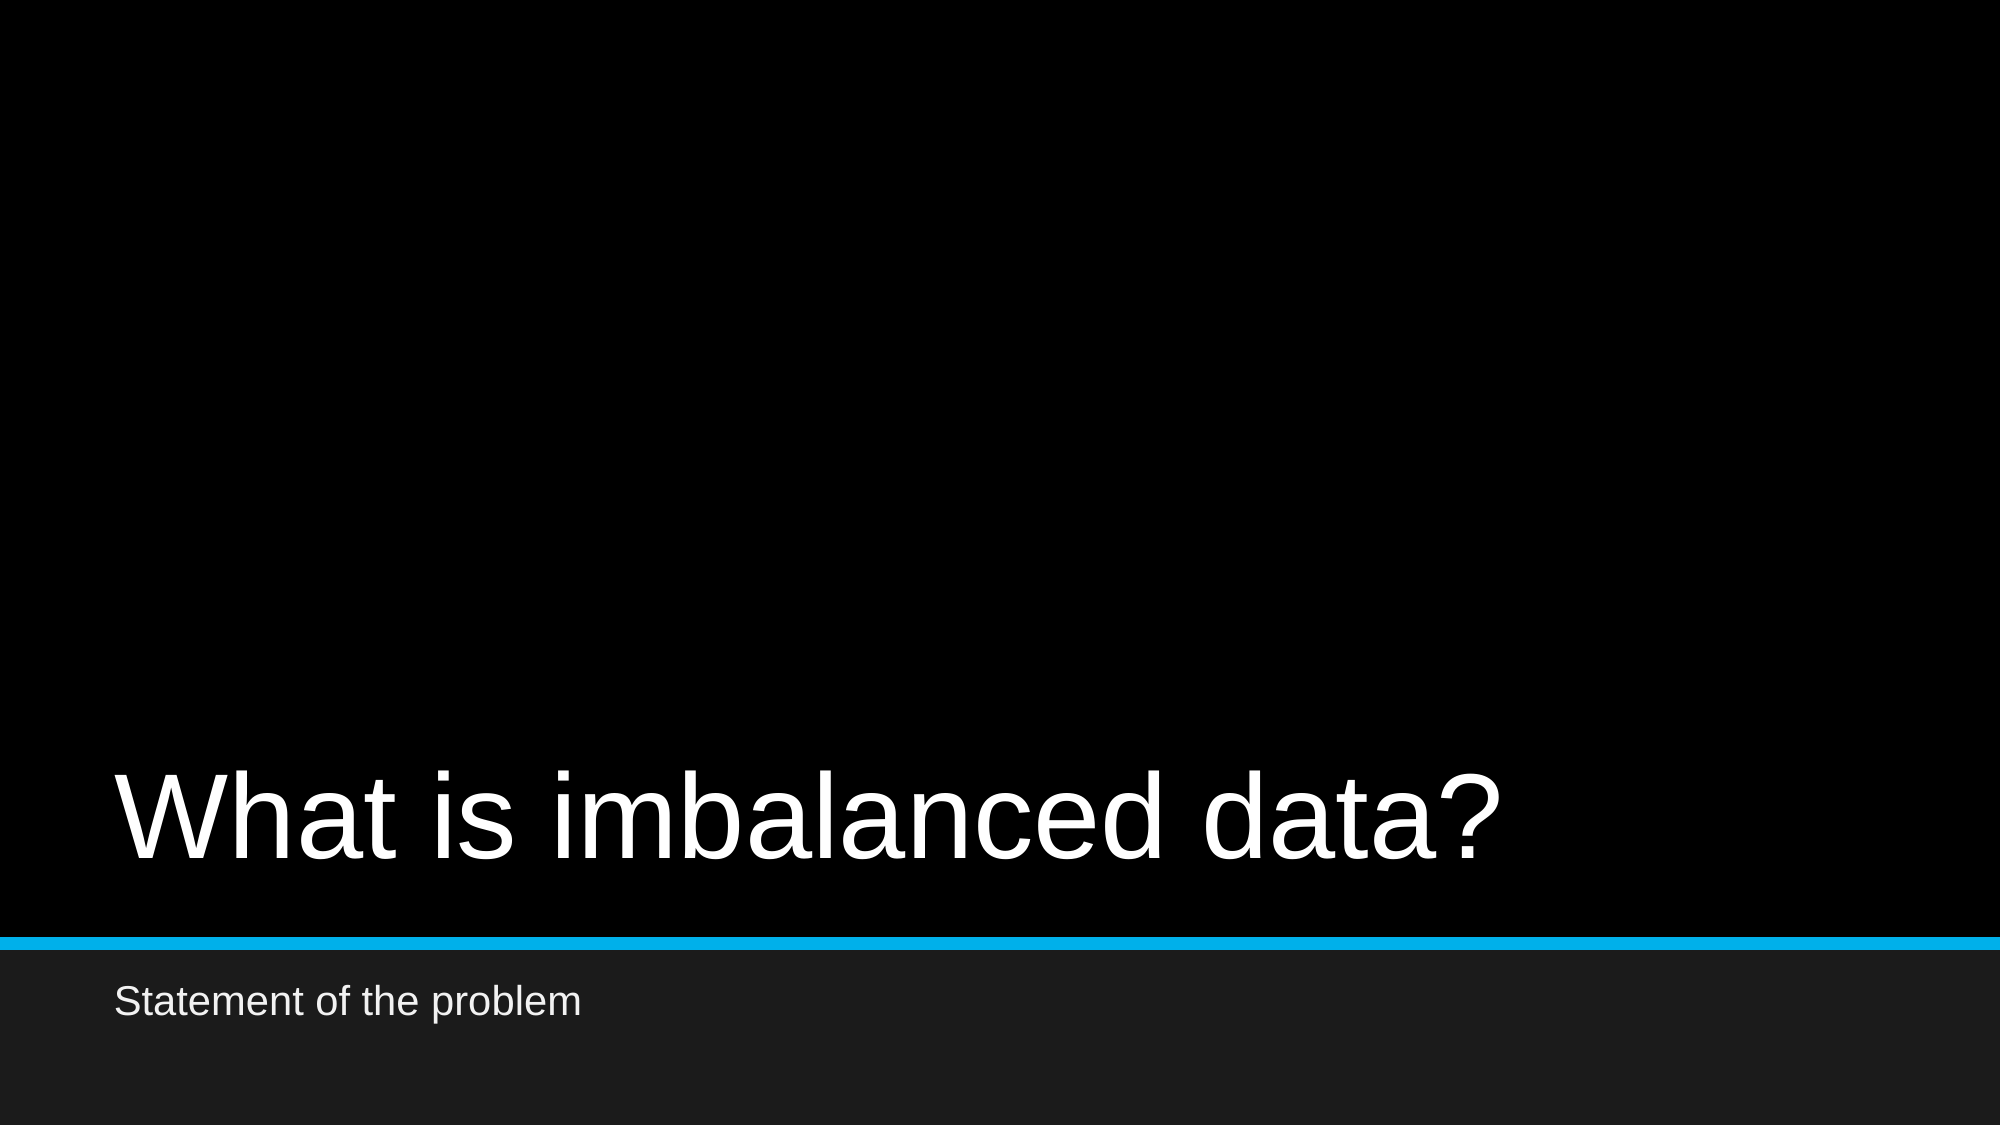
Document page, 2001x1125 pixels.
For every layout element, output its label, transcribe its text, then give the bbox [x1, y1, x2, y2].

title What is imbalanced data? [99, 517, 1900, 893]
list Statement of the problem [98, 961, 1899, 1036]
